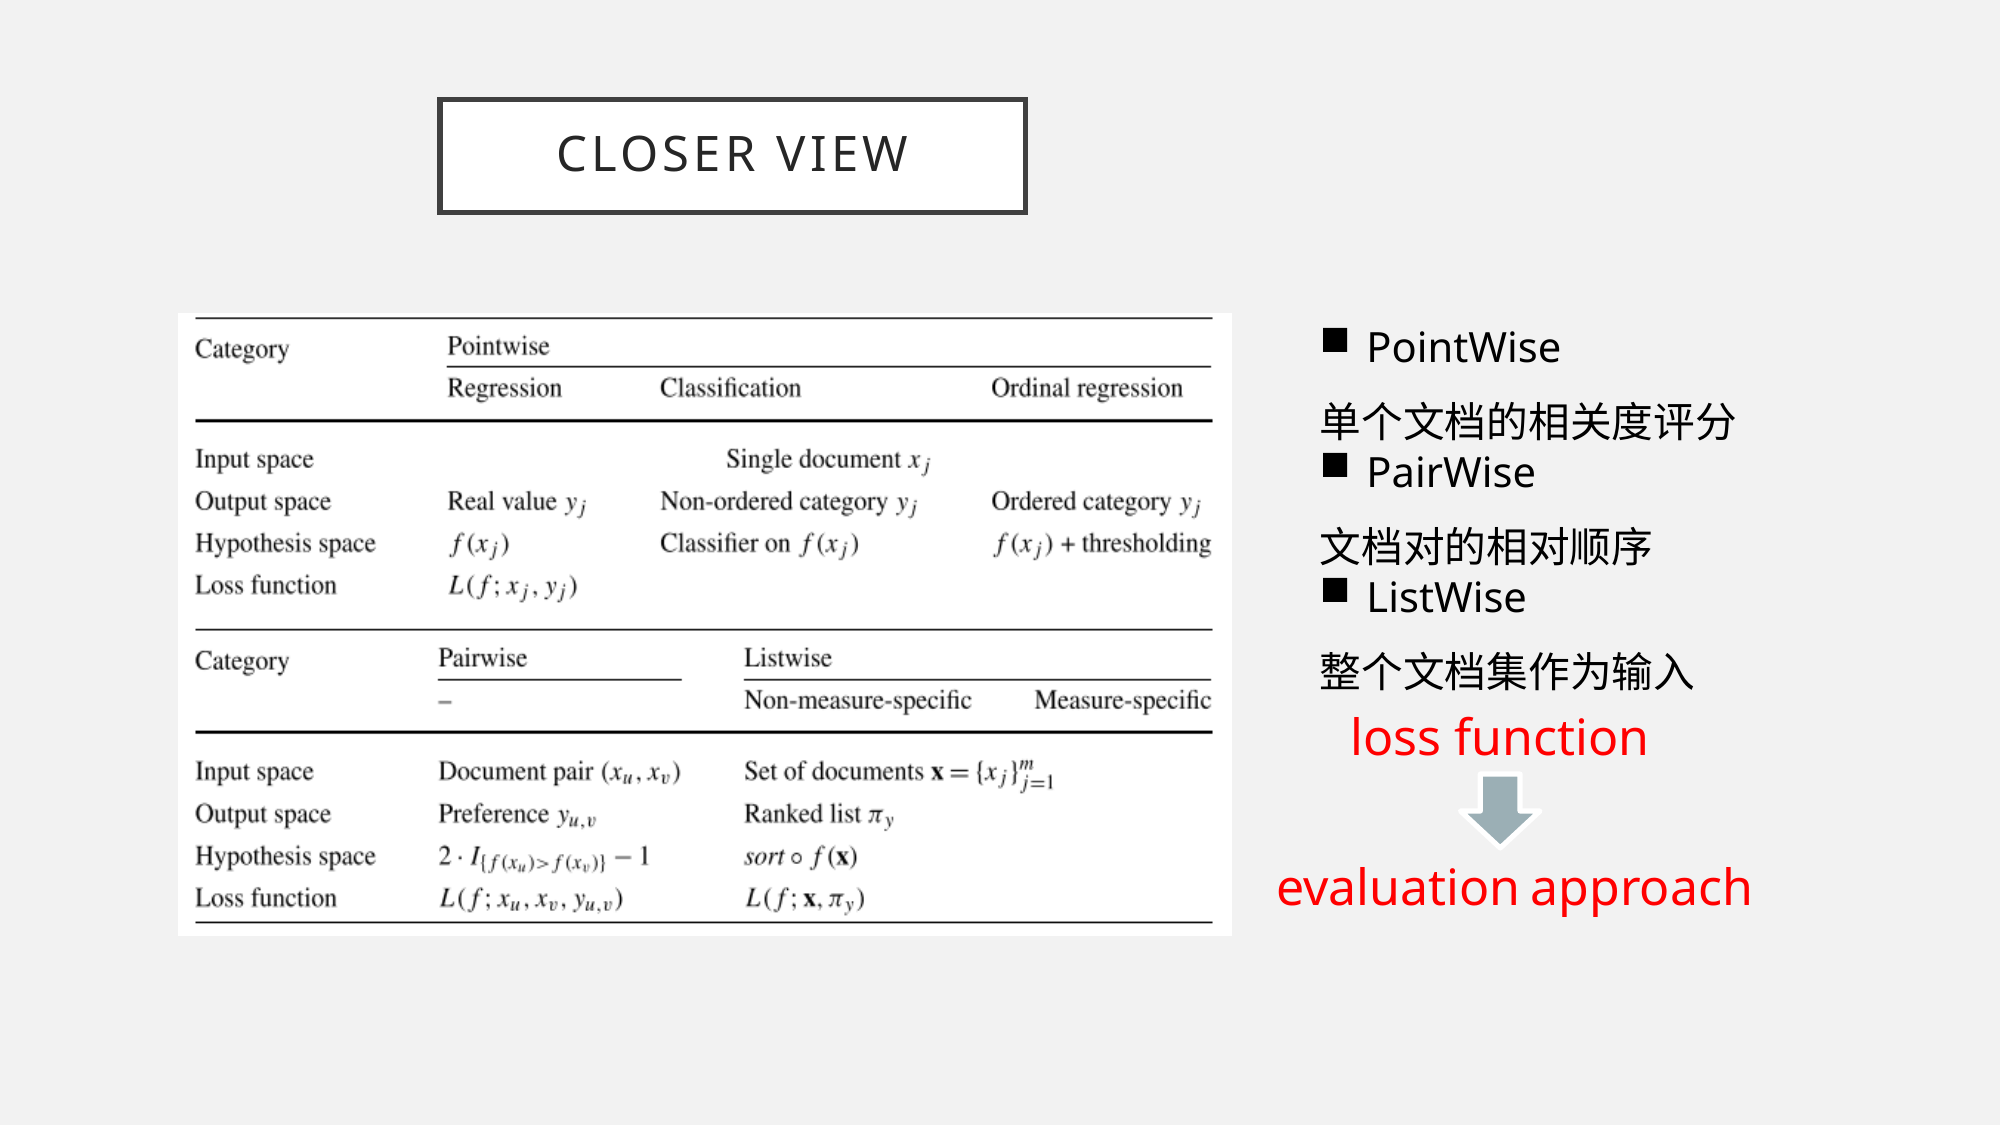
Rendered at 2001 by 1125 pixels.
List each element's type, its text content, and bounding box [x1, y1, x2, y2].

text_box PointWise 单个文档的相关度评分 PairWise 文档对的相对顺序 ListWise 整个文档集作为输入 [1304, 313, 1752, 704]
title Closer view [437, 97, 1028, 215]
text_box loss function [1335, 698, 1665, 773]
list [178, 313, 1232, 936]
text_box evaluation approach [1261, 847, 1769, 923]
text_box [1458, 771, 1543, 847]
